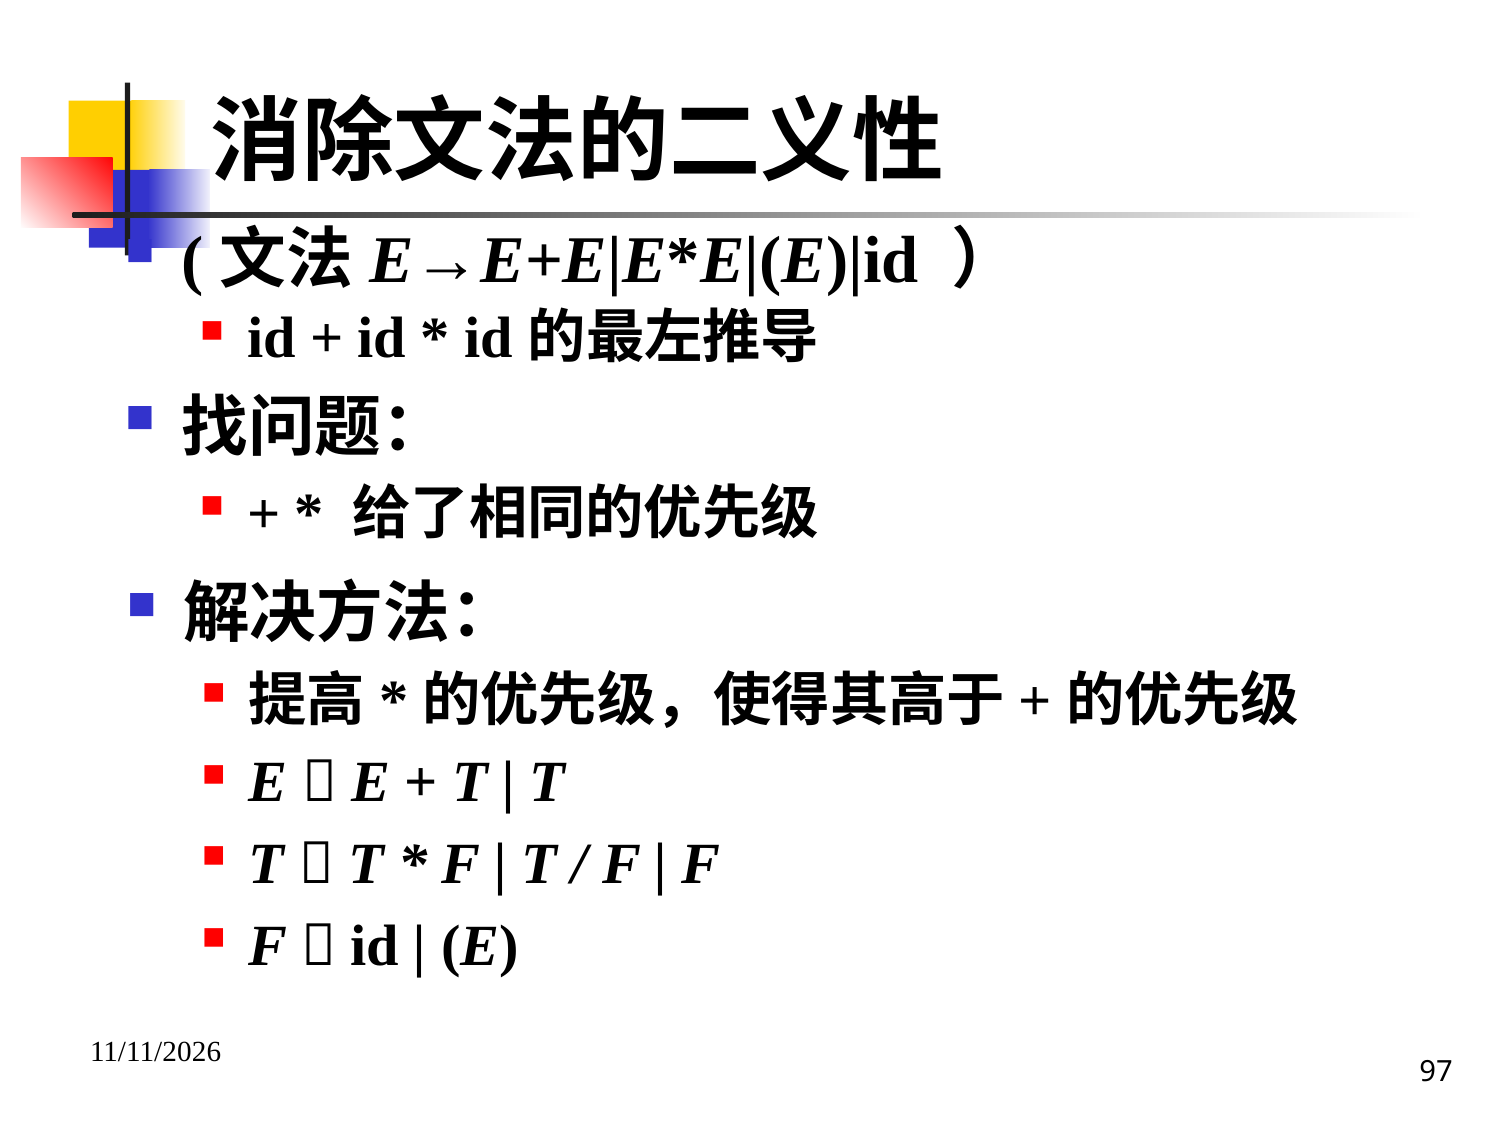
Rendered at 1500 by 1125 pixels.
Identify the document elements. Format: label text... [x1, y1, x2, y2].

slide_number 97 [1155, 1024, 1468, 1100]
title 消除文法的二义性 [195, 42, 1471, 231]
text_box 解决方法： 提高*的优先级，使得其高于+的优先级 E  E + T | T T  T * F | T / F | F F  id | (E) [111, 562, 1437, 738]
text_box 找问题： + * 给了相同的优先级 [110, 375, 1436, 551]
list (文法E→E+E|E*E|(E)|id ） id + id * id的最左推导 [110, 208, 1436, 375]
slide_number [75, 1024, 425, 1103]
